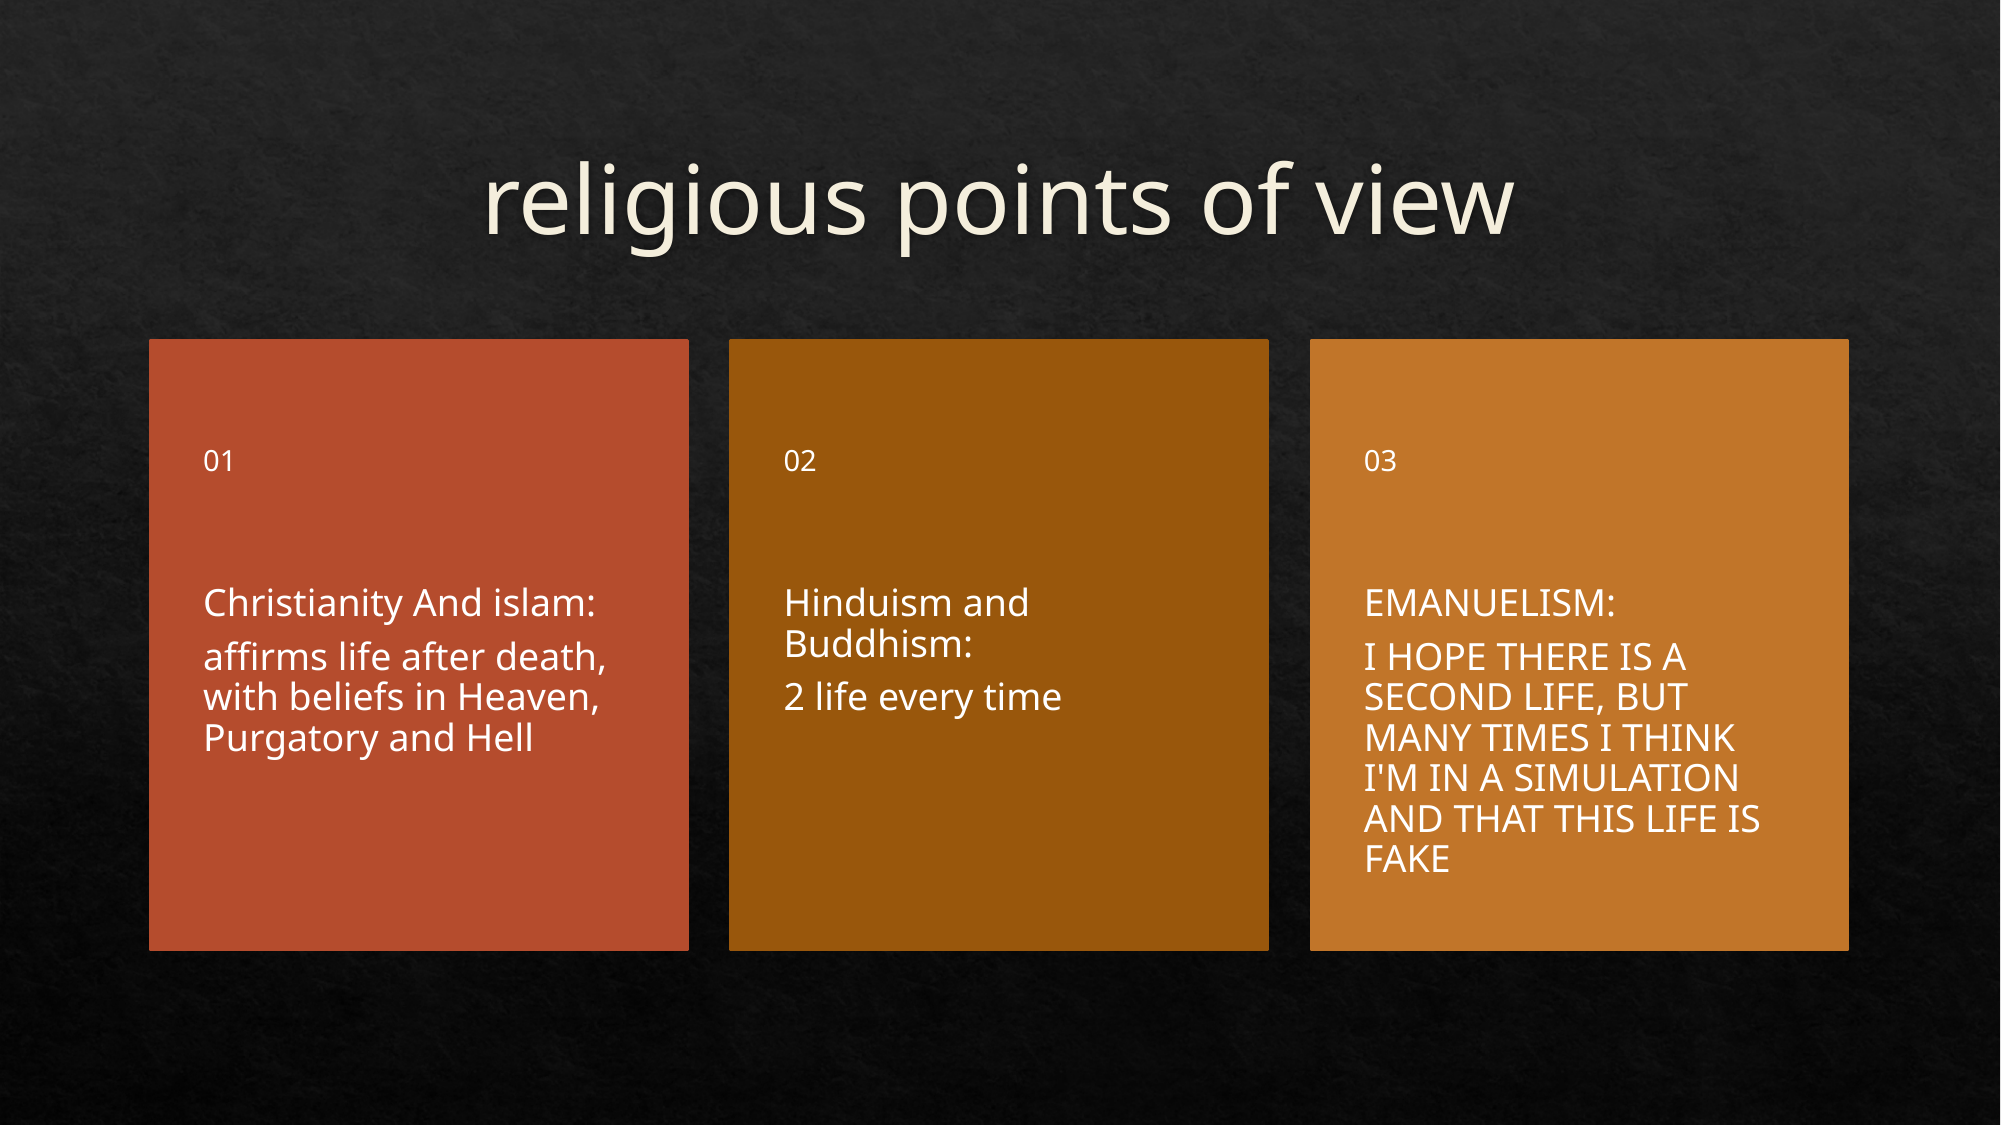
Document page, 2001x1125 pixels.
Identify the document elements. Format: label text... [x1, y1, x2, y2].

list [149, 340, 1849, 951]
title religious points of view [149, 99, 1849, 307]
